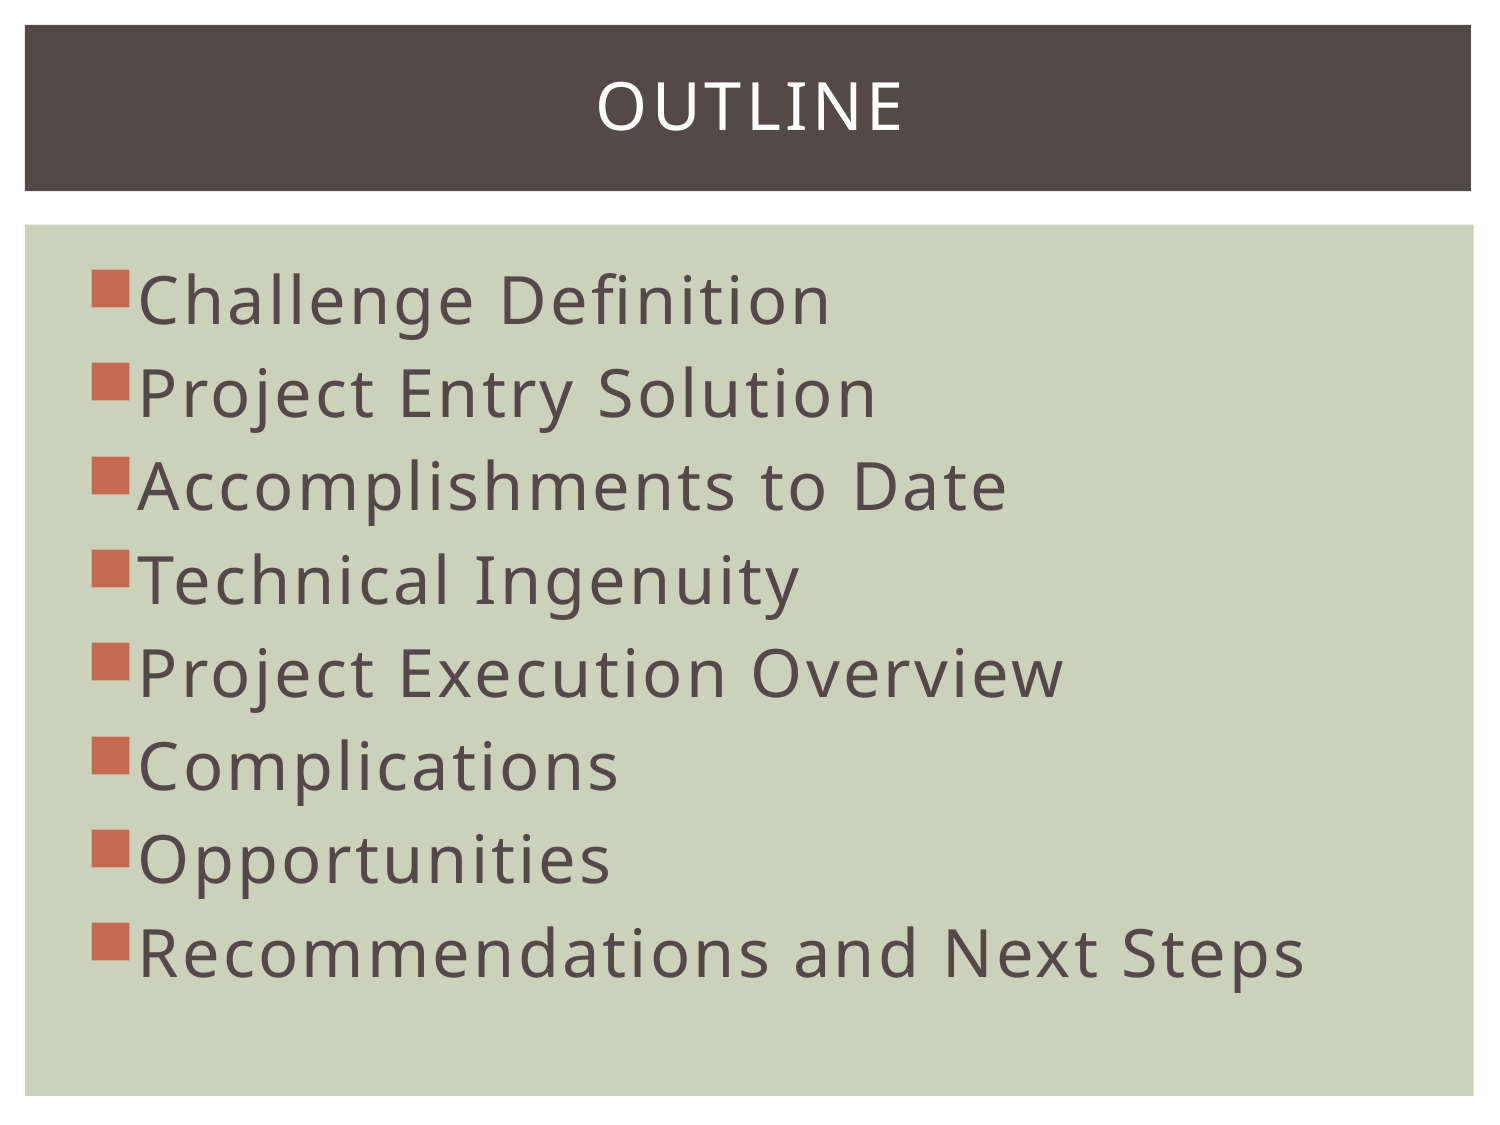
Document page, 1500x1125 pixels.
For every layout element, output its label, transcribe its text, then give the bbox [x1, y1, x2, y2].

title Outline [62, 58, 1438, 150]
list Challenge Definition Project Entry Solution Accomplishments to Date Technical Ingenuity Project Execution Overview Complications Opportunities Recommendations and Next Steps [62, 249, 1442, 1005]
